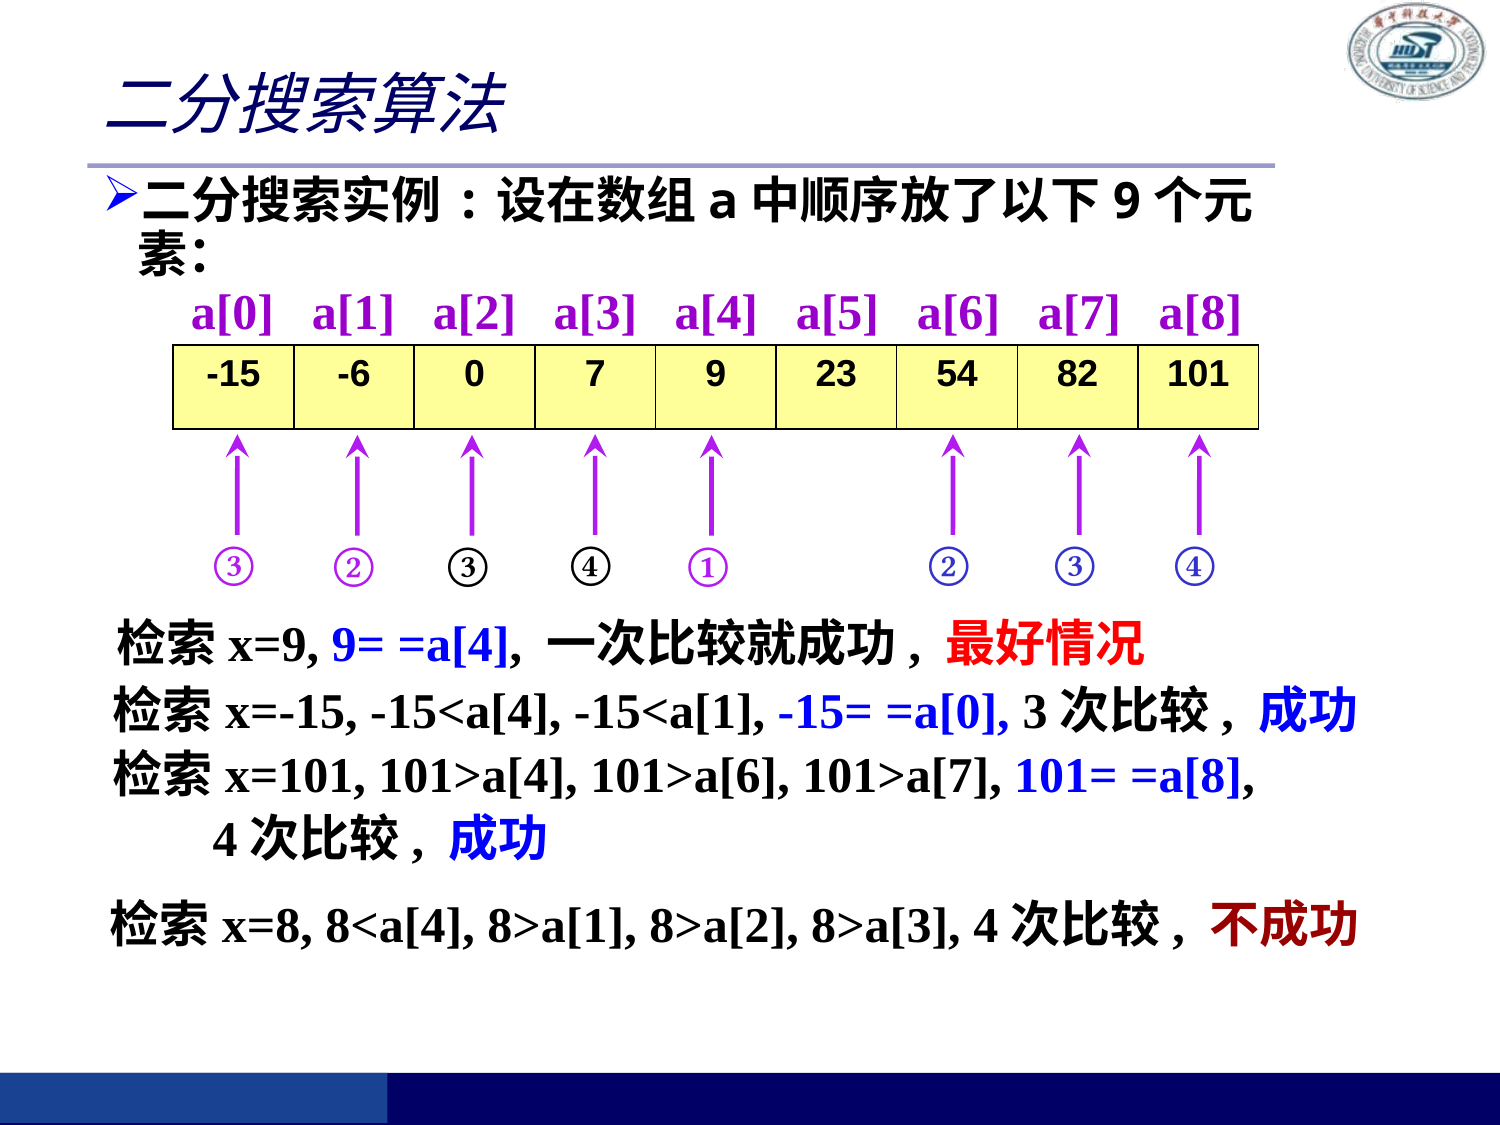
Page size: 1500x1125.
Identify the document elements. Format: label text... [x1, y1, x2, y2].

text_box 二分搜索算法 [87, 48, 619, 155]
table_header 0 [415, 348, 534, 428]
table_header 23 [777, 348, 896, 428]
table_header 82 [1018, 348, 1137, 428]
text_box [554, 433, 633, 601]
table_header -6 [295, 348, 413, 428]
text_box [1038, 433, 1117, 601]
table_header 9 [656, 348, 775, 428]
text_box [431, 434, 510, 602]
picture [1344, 0, 1489, 103]
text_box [317, 434, 395, 602]
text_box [912, 433, 991, 601]
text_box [196, 433, 275, 601]
text_box 二分搜索实例:设在数组a中顺序放了以下9个元素： [87, 212, 1353, 291]
text_box 检索x=8, 8<a[4], 8>a[1], 8>a[2], 8>a[3], 4次比较, 不成功 [95, 891, 1500, 965]
table_header 101 [1139, 348, 1258, 428]
text_box 检索x=-15, -15<a[4], -15<a[1], -15= =a[0], 3次比较, 成功 [98, 678, 1500, 741]
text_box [1158, 433, 1237, 601]
table_header -15 [174, 346, 293, 428]
text_box 检索x=9, 9= =a[4], 一次比较就成功, 最好情况 [101, 611, 1299, 678]
table_header 7 [536, 348, 655, 428]
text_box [671, 434, 749, 602]
text_box a[0] a[1] a[2] a[3] a[4] a[5] a[6] a[7] a[8] [176, 278, 1261, 348]
text_box 检索x=101, 101>a[4], 101>a[6], 101>a[7], 101= =a[8], 4次比较, 成功 [97, 741, 1500, 886]
table_header 54 [897, 348, 1017, 428]
